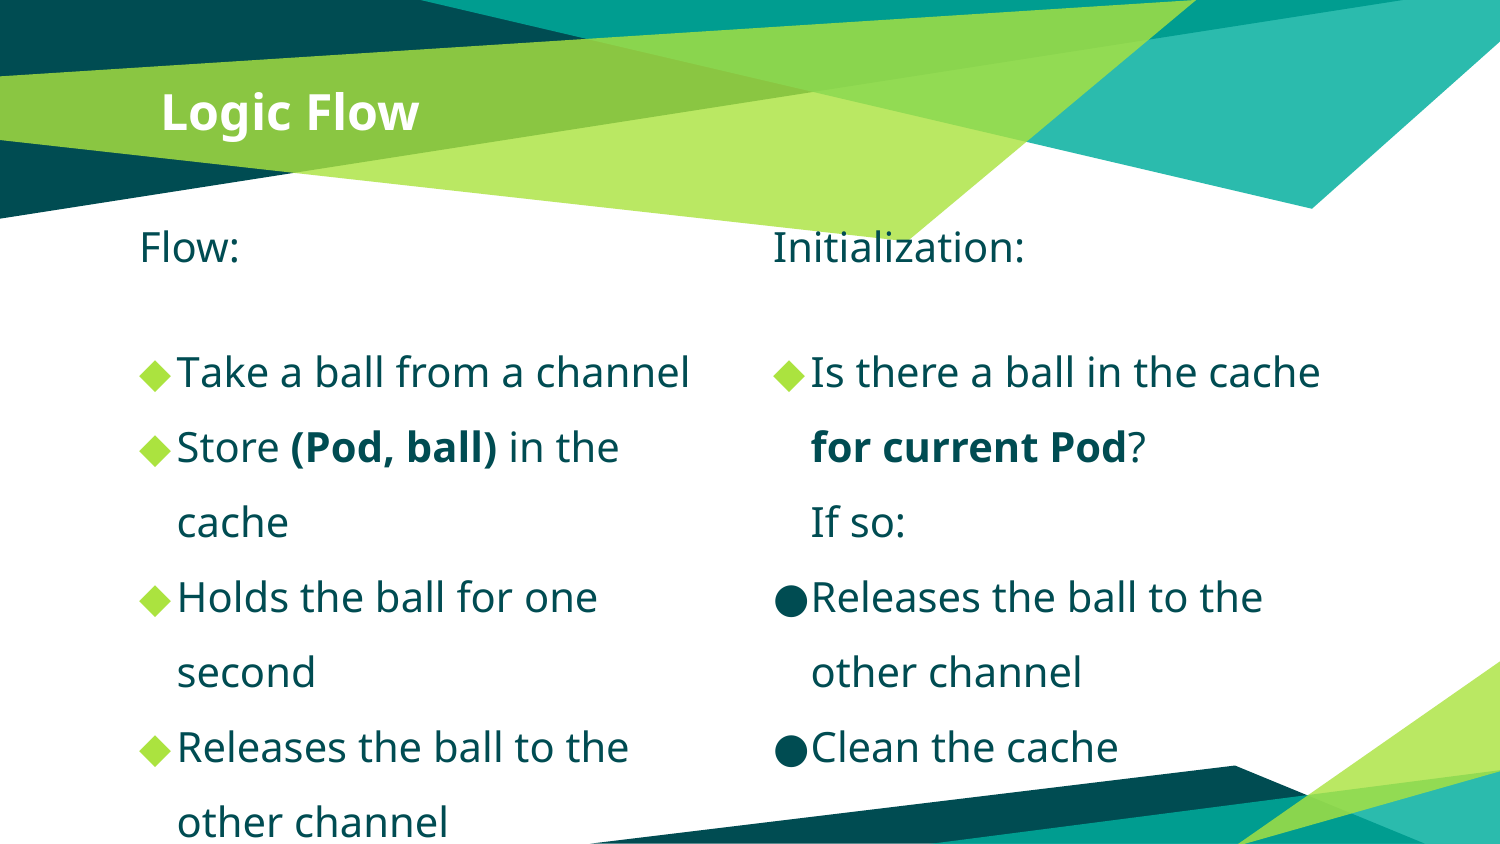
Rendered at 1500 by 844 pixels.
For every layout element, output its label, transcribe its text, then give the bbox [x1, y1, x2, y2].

text_box Initialization: Is there a ball in the cache for current Pod? If so: Releases the ball to the other channel Clean the cache [720, 205, 1348, 785]
title Logic Flow [145, 65, 1355, 206]
list Flow: Take a ball from a channel Store (Pod, ball) in the cache Holds the ball for one second Releases the ball to the other channel Clean the cache [86, 205, 715, 785]
